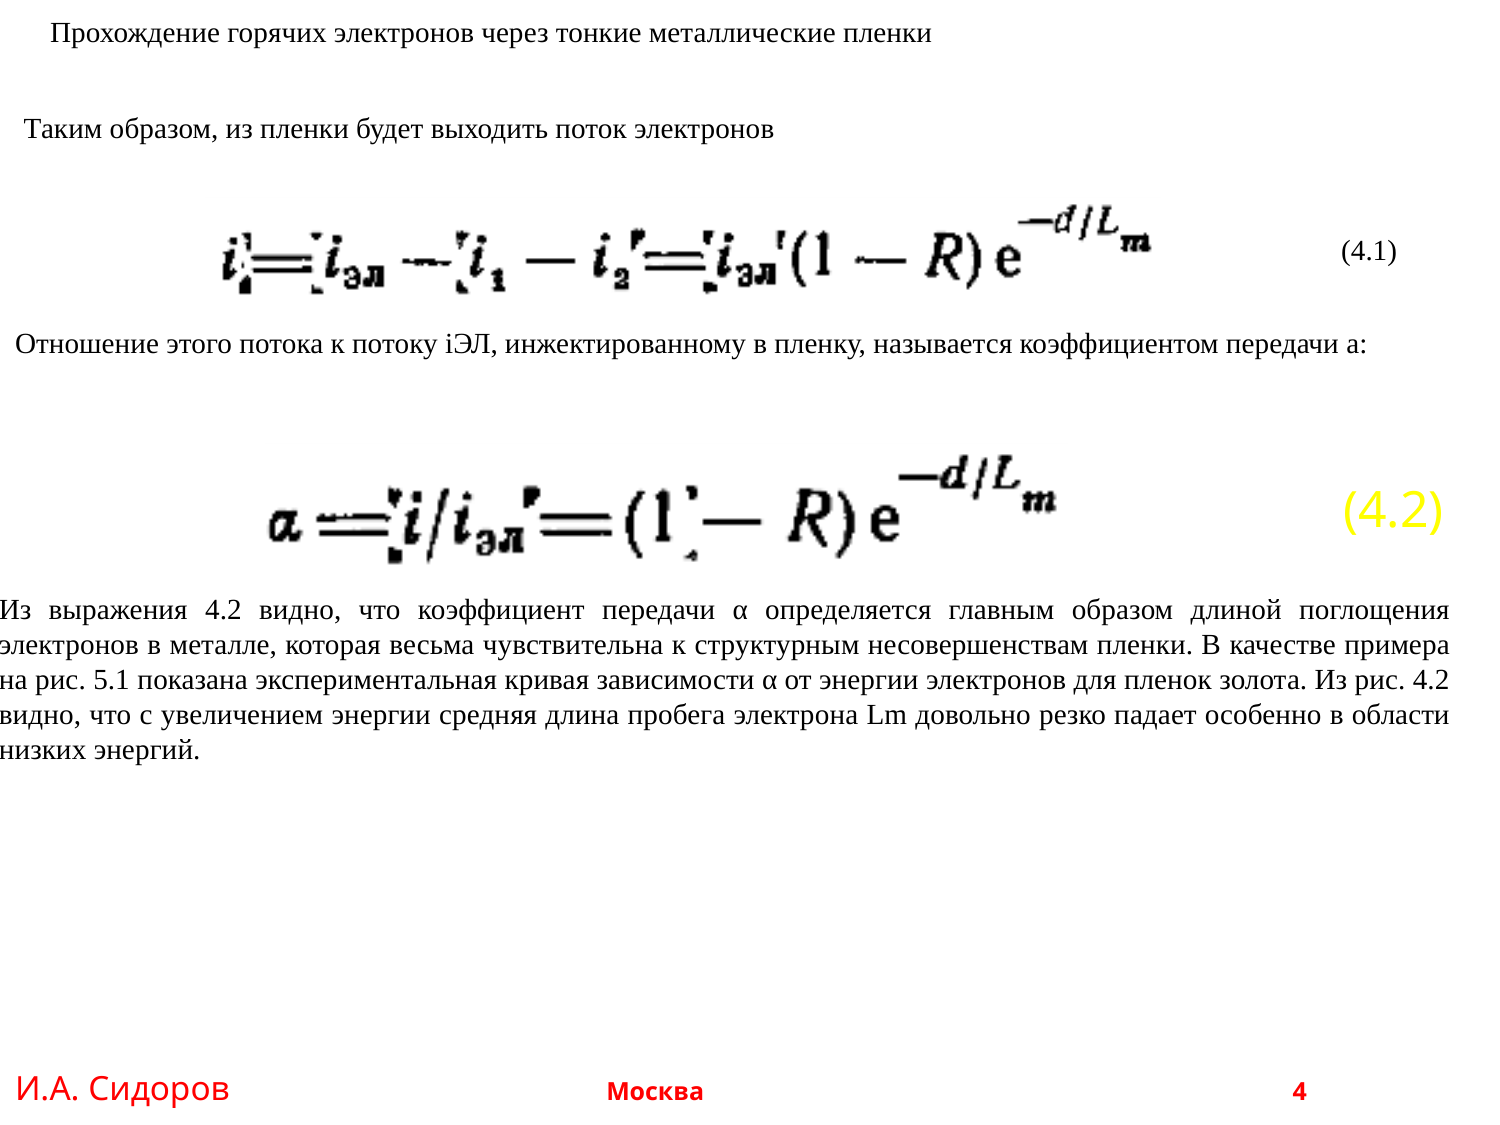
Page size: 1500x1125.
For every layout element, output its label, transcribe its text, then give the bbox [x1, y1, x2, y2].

text_box И.А. Сидоров Москва 4 [7, 1029, 1493, 1115]
text_box Прохождение горячих электронов через тонкие металлические пленки [42, 6, 1458, 57]
picture [204, 196, 1161, 318]
text_box (4.2) [1335, 469, 1452, 545]
text_box Отношение этого потока к потоку iЭЛ, инжектированному в пленку, называется коэффициентом передачи а: [7, 317, 1475, 368]
text_box Таким образом, из пленки будет выходить поток электронов [16, 102, 1484, 152]
picture [265, 442, 1068, 573]
text_box Из выражения 4.2 видно, что коэффициент передачи α определяется главным образом длиной поглощения электронов в металле, которая весьма чувствительна к структурным несовершенствам пленки. В качестве примера на рис. 5.1 показана экспериментальная кривая зависимости α от энергии электронов для пленок золота. Из рис. 4.2 видно, что с увеличением энергии средняя длина пробега электрона Lm довольно резко падает особенно в области низких энергий. [0, 583, 1459, 773]
text_box (4.1) [1333, 223, 1405, 274]
